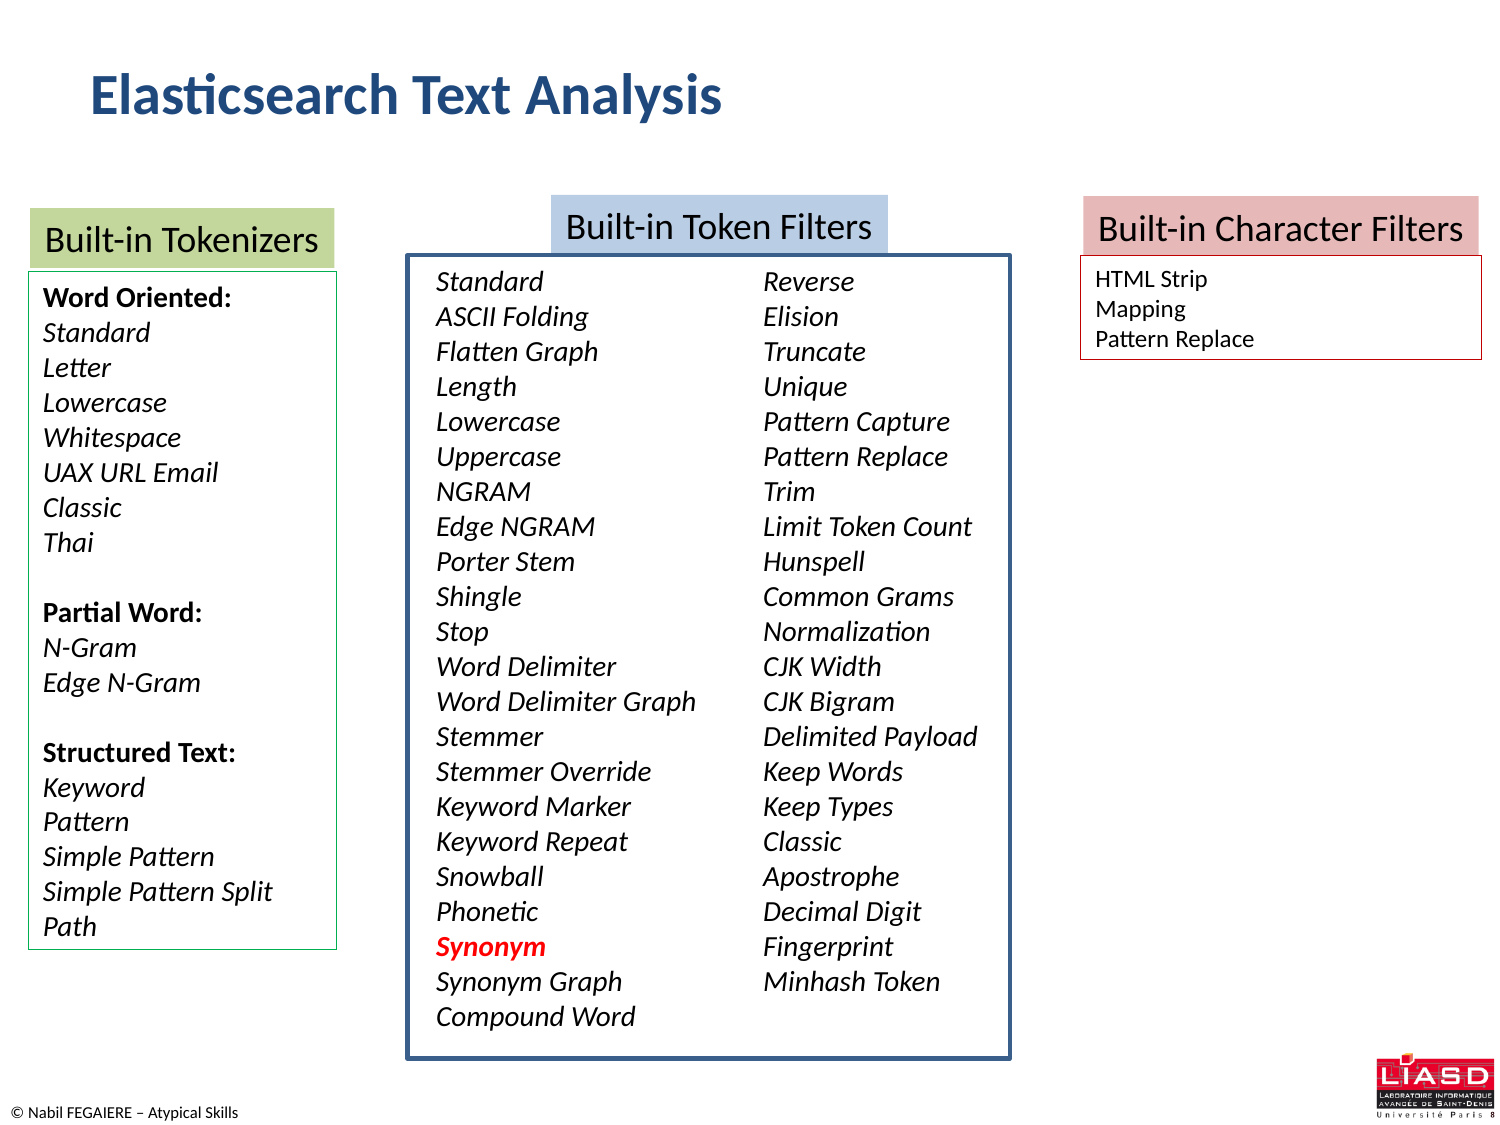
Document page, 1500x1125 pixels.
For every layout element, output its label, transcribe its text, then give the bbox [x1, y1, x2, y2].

picture [1375, 1052, 1495, 1118]
text_box Built-in Character Filters [1083, 196, 1479, 255]
text_box Built-in Tokenizers [30, 208, 335, 268]
text_box HTML Strip Mapping Pattern Replace [1080, 255, 1482, 360]
text_box [405, 253, 1012, 1061]
text_box © Nabil FEGAIERE – Atypical Skills [0, 1094, 254, 1125]
text_box Built-in Token Filters [551, 194, 888, 253]
text_box Word Oriented: Standard Letter Lowercase Whitespace UAX URL Email Classic Thai Partial Word: N-Gram Edge N-Gram Structured Text: Keyword Pattern Simple Pattern Simple Pattern Split Path [28, 271, 337, 950]
title Elasticsearch Text Analysis [75, 45, 1425, 138]
